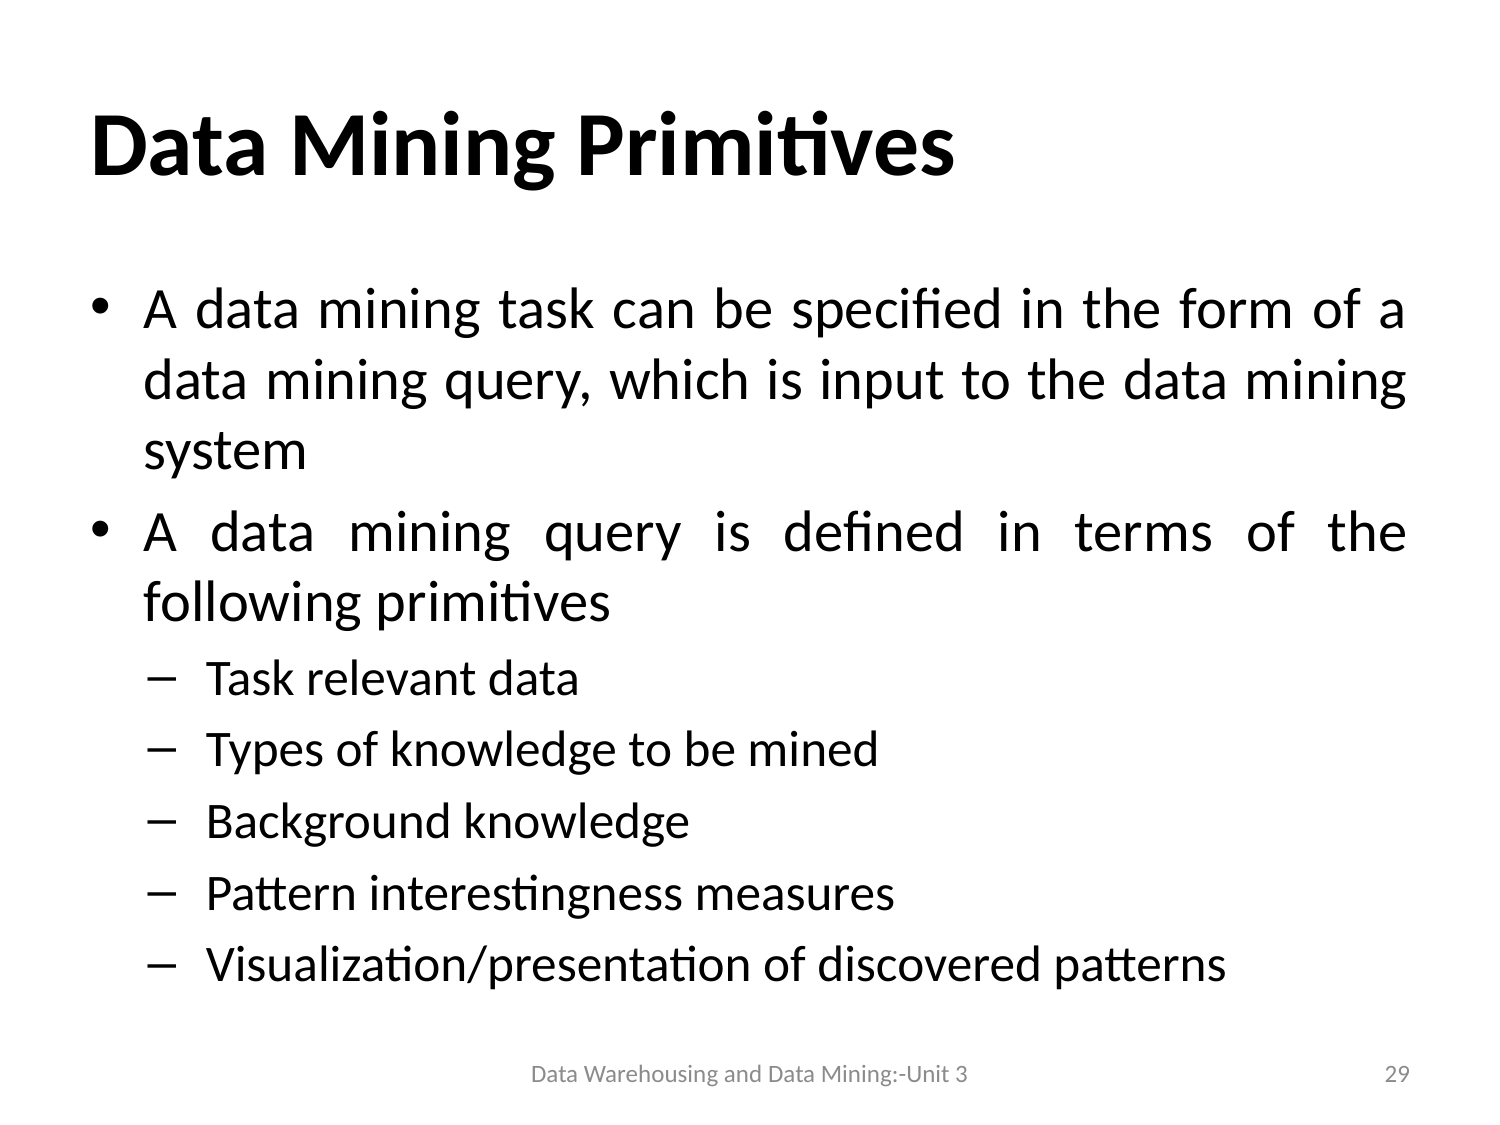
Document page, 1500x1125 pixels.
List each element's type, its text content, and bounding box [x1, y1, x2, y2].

list A data mining task can be specified in the form of a data mining query, which is input to the data mining system A data mining query is defined in terms of the following primitives Task relevant data Types of knowledge to be mined Background knowledge Pattern interestingness measures Visualization/presentation of discovered patterns [75, 262, 1425, 1005]
title Data Mining Primitives [75, 45, 1425, 233]
footer Data Warehousing and Data Mining:-Unit 3 [512, 1042, 988, 1103]
slide_number 29 [1074, 1042, 1425, 1103]
